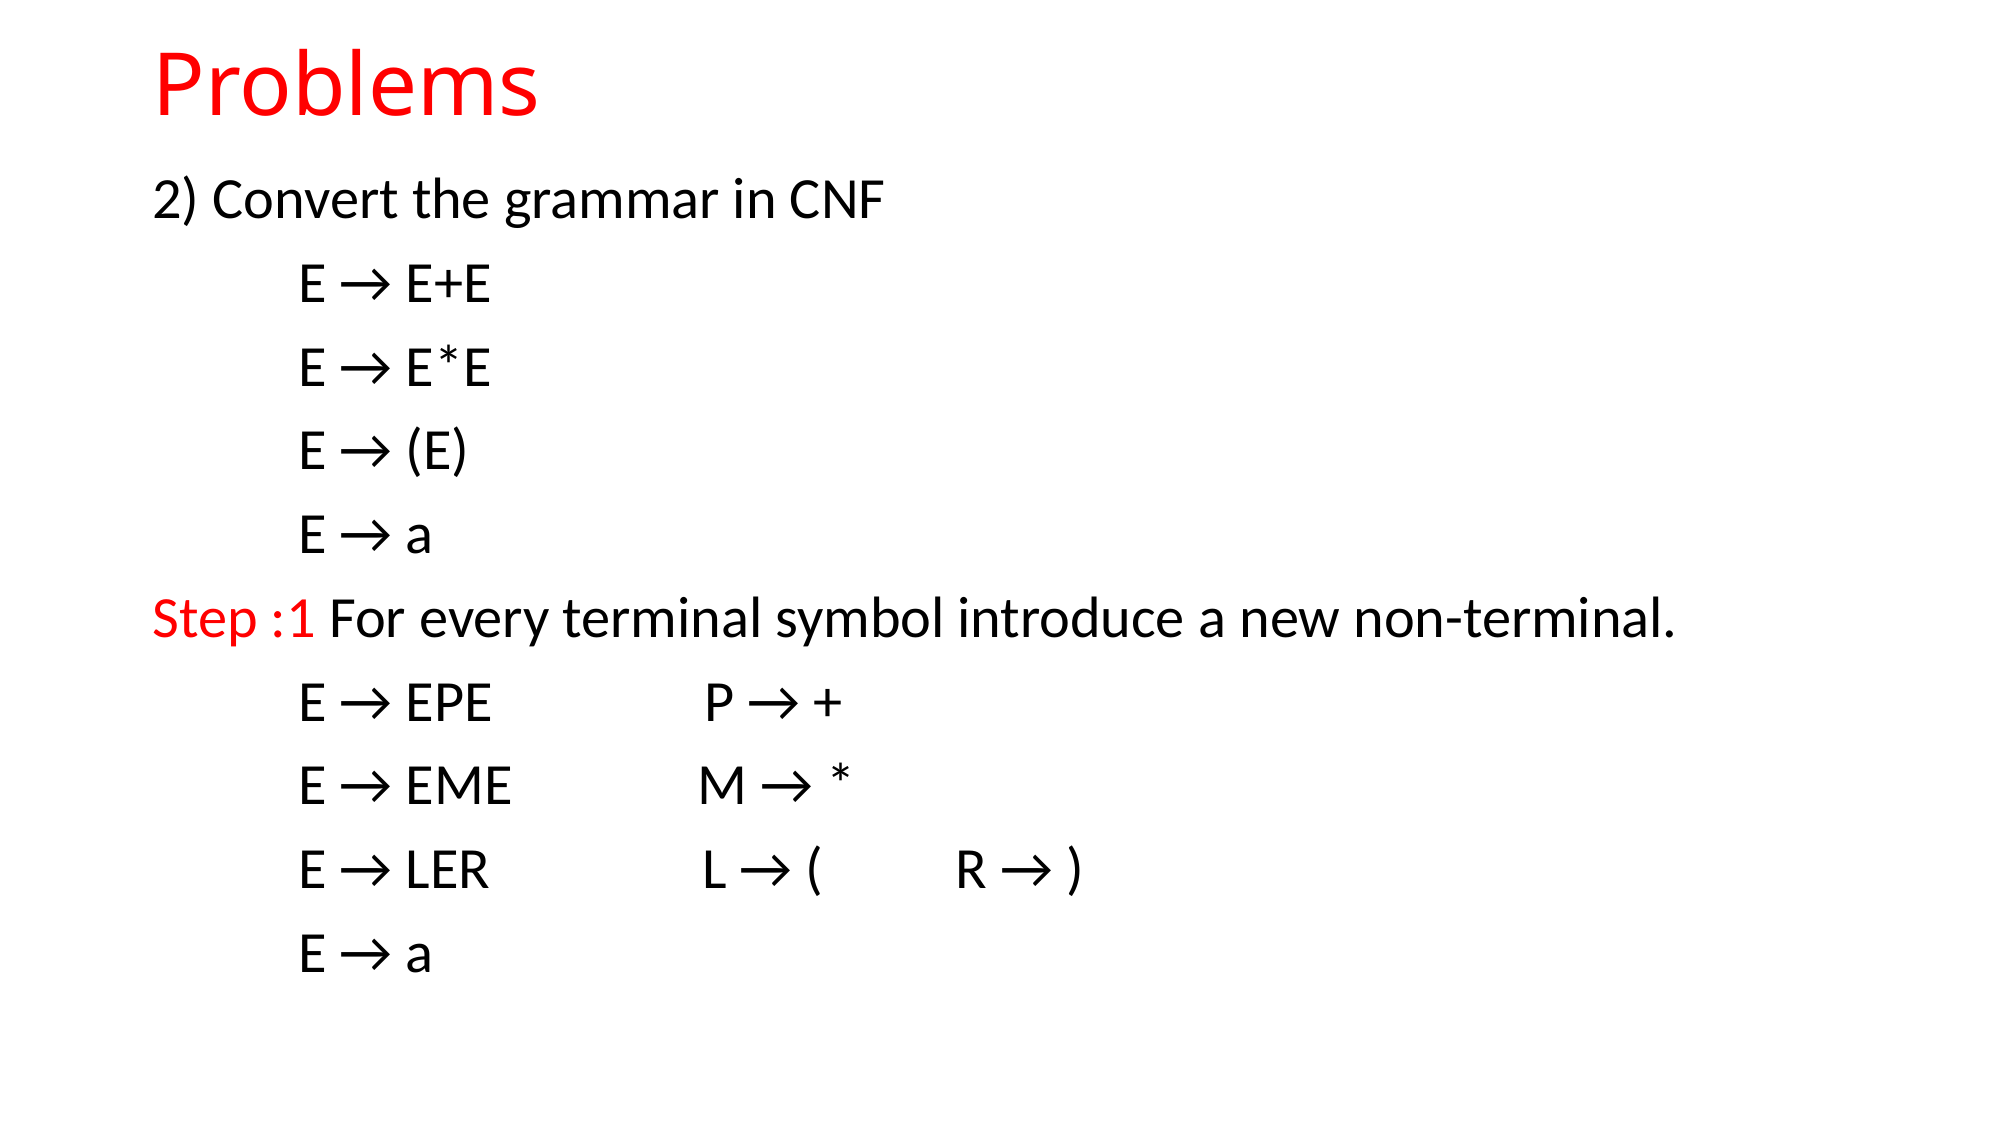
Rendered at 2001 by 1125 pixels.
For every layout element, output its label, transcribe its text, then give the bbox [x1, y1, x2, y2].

title Problems [137, 32, 1863, 142]
list 2) Convert the grammar in CNF E → E+E E → E*E E → (E) E → a Step :1 For every terminal symbol introduce a new non-terminal. E → EPE P → + E → EME M → * E → LER L → ( R → ) E → a [137, 160, 1863, 1014]
